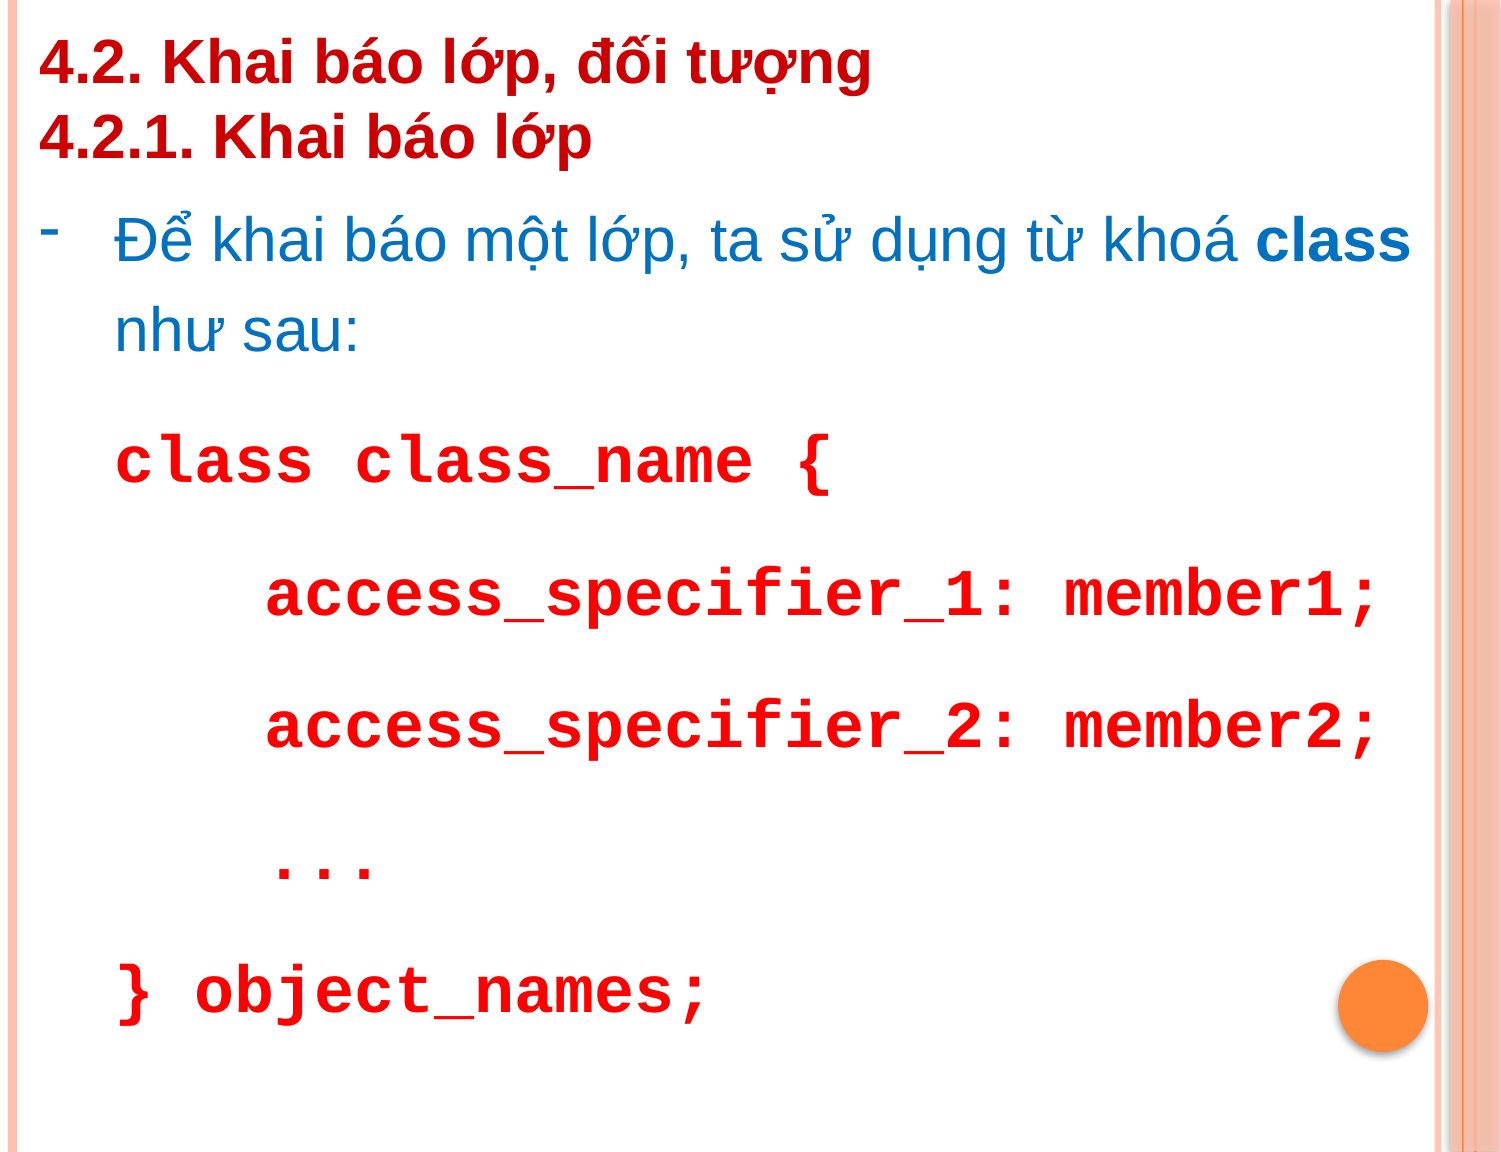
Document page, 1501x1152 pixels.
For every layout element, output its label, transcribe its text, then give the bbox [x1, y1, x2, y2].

text_box 4.2. Khai báo lớp, đối tượng 4.2.1. Khai báo lớp Để khai báo một lớp, ta sử dụng từ khoá class như sau: class class_name { access_specifier_1: member1; access_specifier_2: member2; ... } object_names; [25, 13, 1451, 1034]
